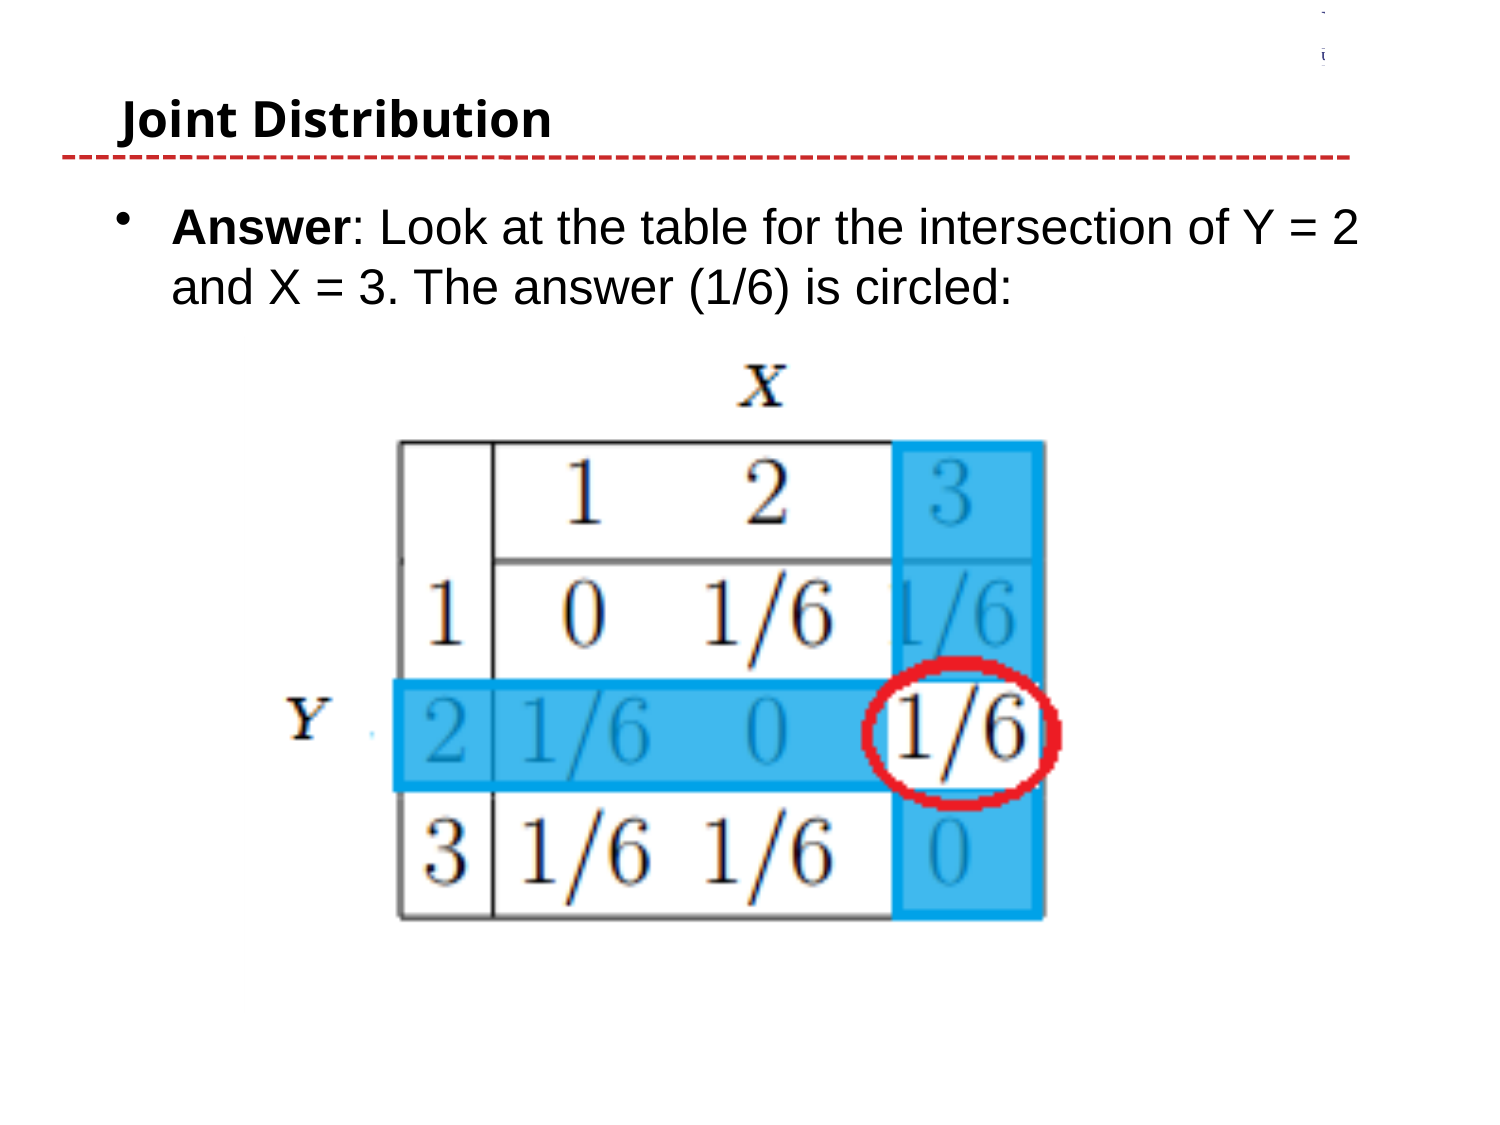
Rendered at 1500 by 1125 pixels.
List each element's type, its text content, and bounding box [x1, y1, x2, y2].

picture [1299, 10, 1325, 66]
list Answer: Look at the table for the intersection of Y = 2 and X = 3. The answer (1/6) is circled: [99, 186, 1388, 1013]
picture [243, 336, 1169, 1013]
title Joint Distribution [0, 36, 976, 138]
